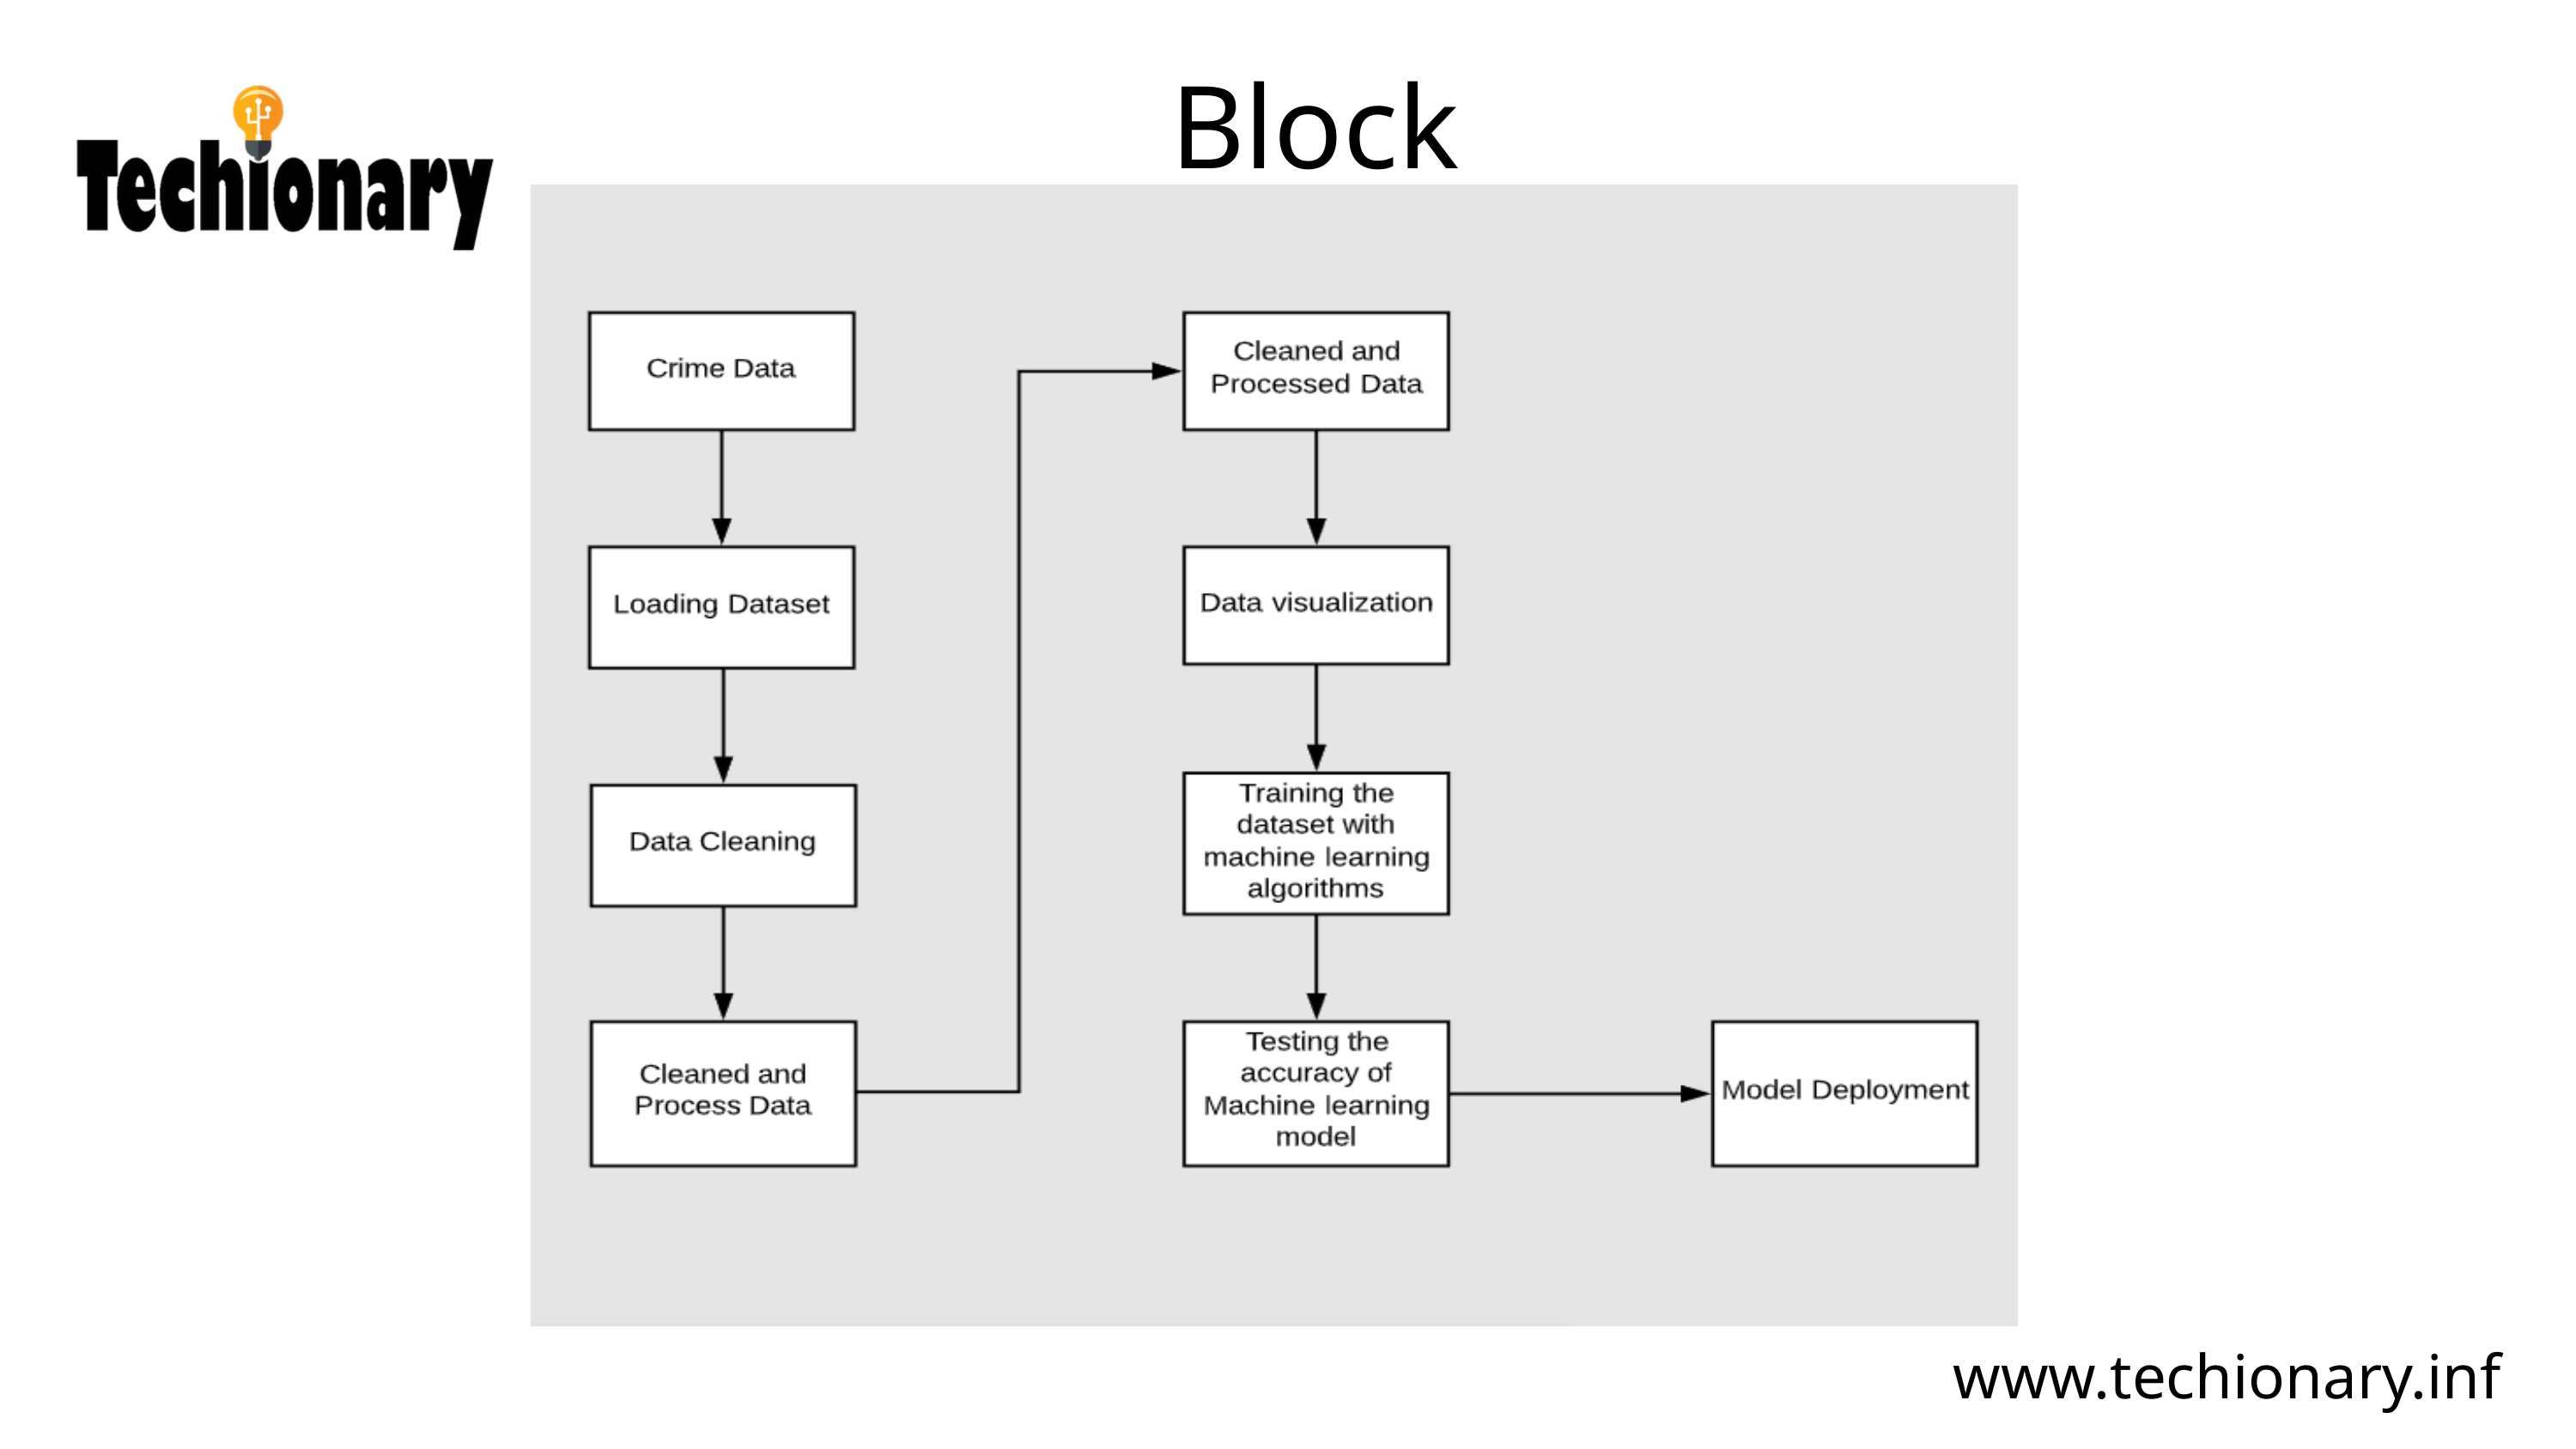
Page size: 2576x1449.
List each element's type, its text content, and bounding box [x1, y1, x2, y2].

picture [0, 0, 2019, 1327]
text_box Block Diagram [963, 30, 1667, 183]
text_box www.techionary.info [1935, 1325, 2519, 1449]
